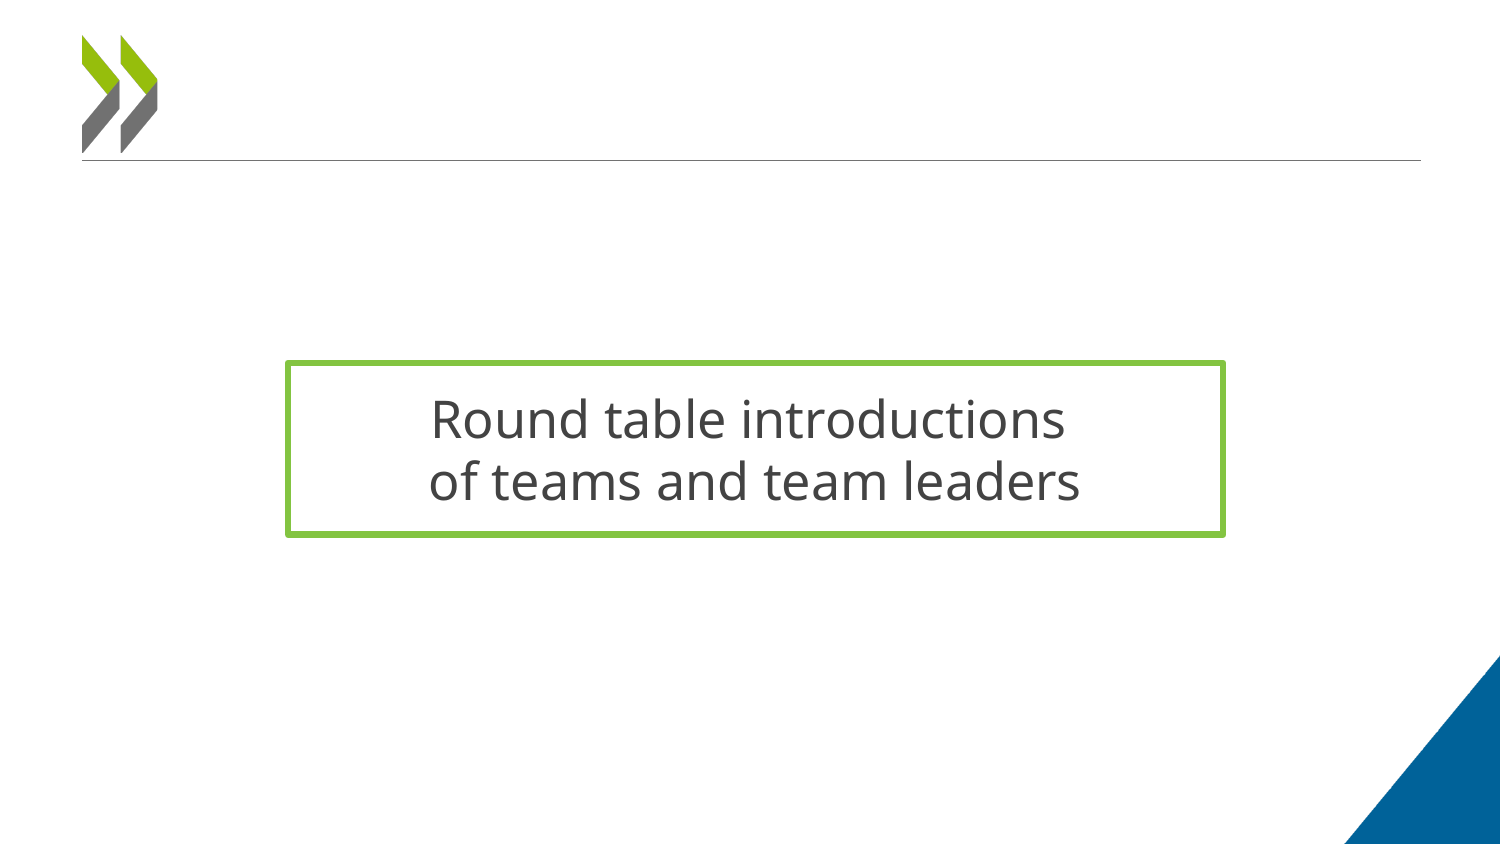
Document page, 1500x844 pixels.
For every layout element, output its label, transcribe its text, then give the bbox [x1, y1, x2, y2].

text_box Round table introductions of teams and team leaders [287, 362, 1224, 535]
picture [1344, 655, 1500, 844]
